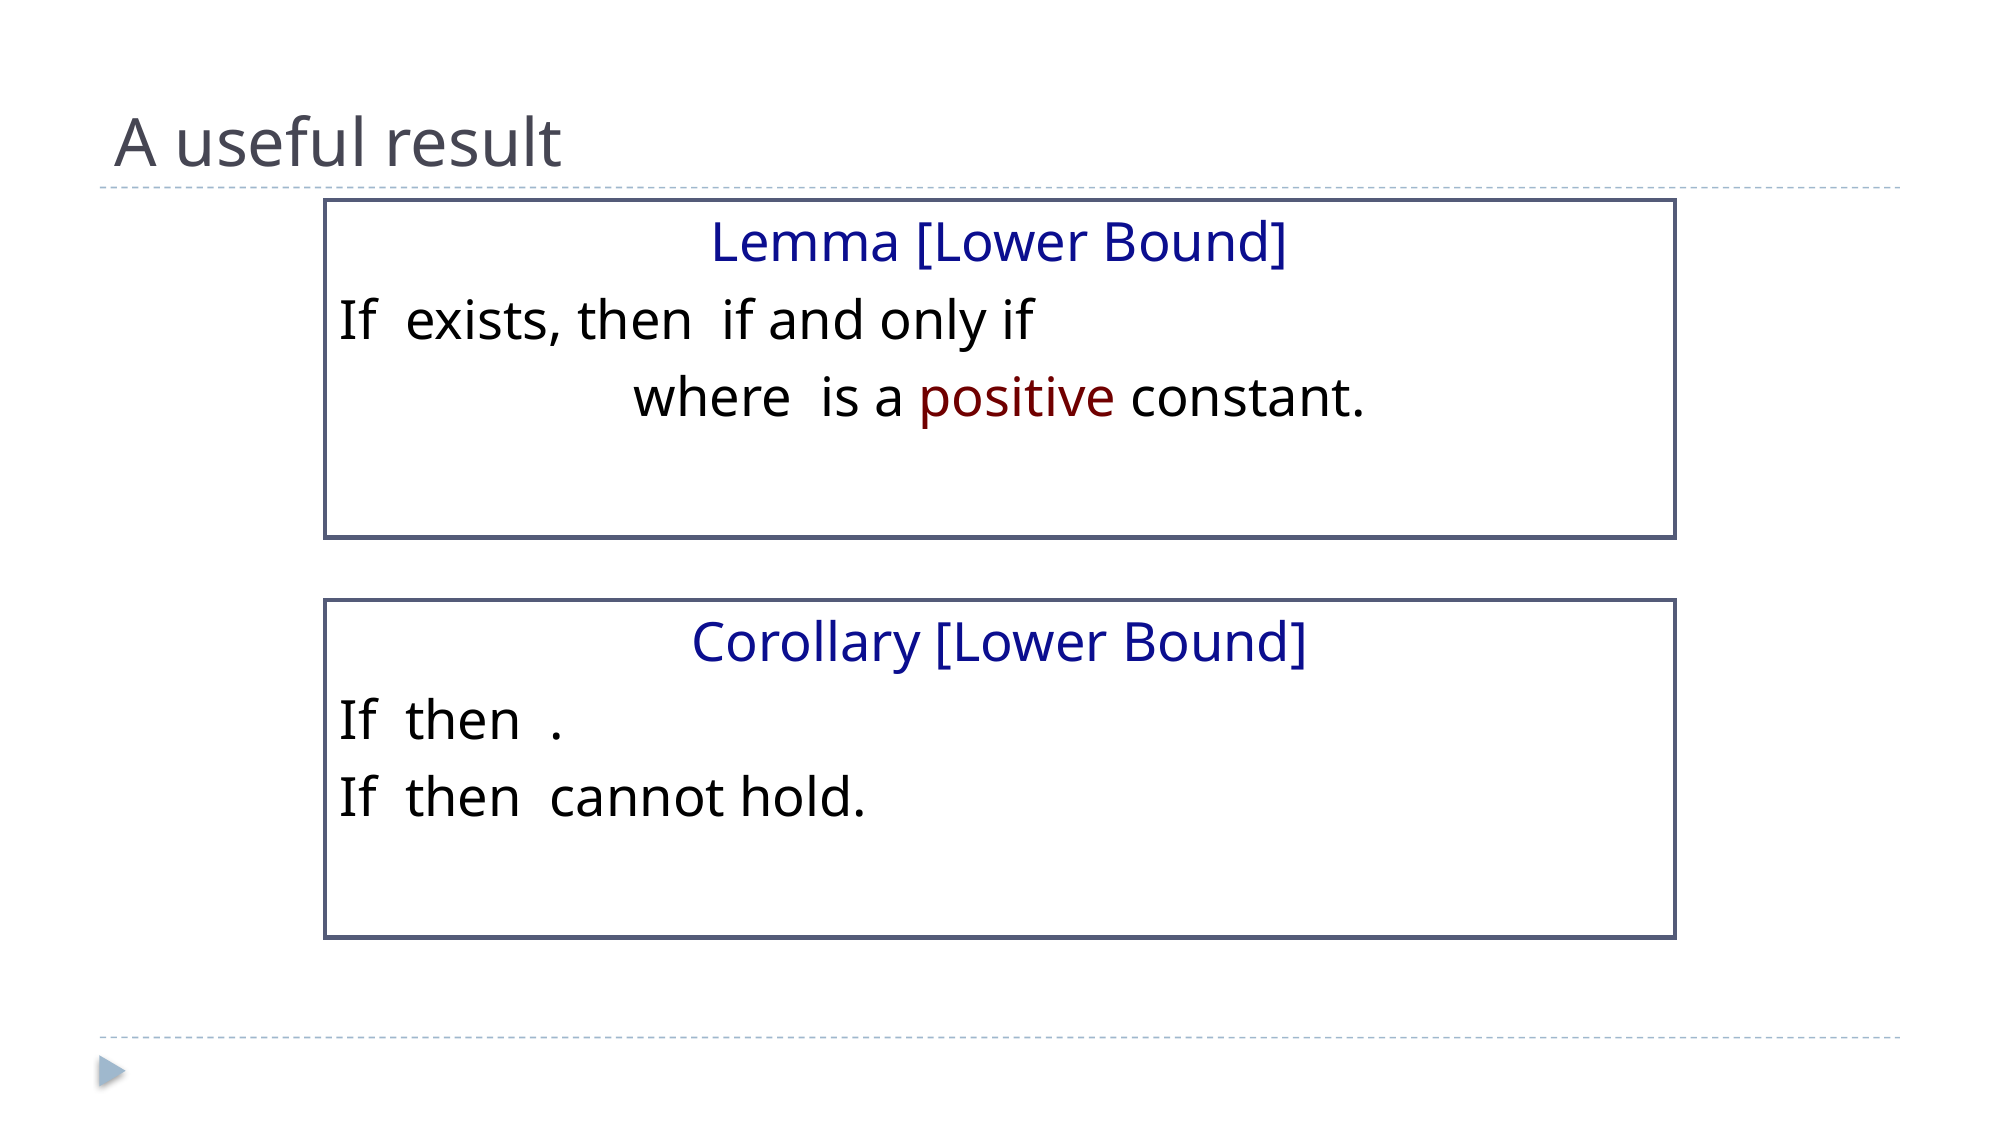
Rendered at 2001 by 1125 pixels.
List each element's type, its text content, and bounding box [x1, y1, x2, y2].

title A useful result [99, 24, 1901, 188]
